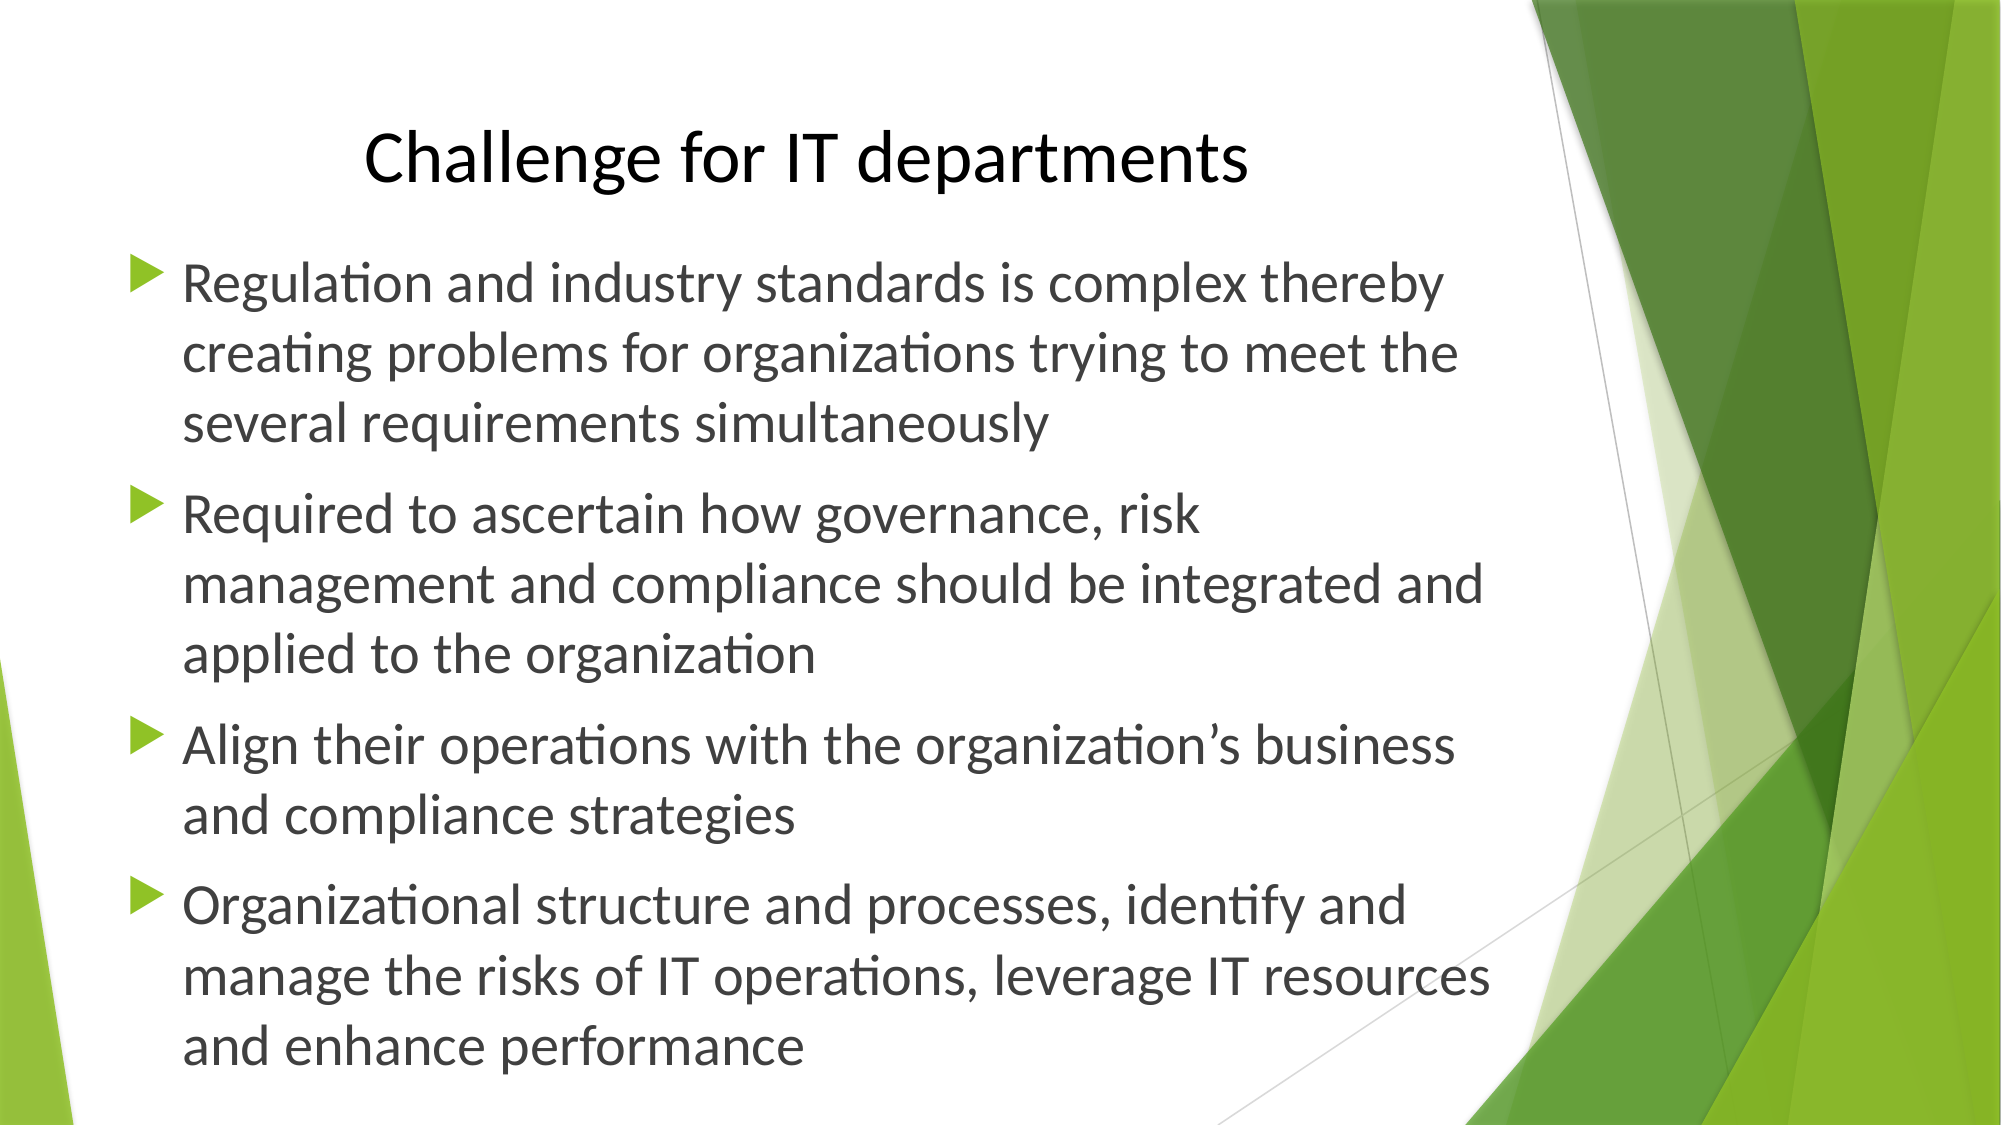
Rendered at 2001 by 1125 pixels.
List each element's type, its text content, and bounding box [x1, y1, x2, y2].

title Challenge for IT departments [111, 99, 1522, 236]
list Regulation and industry standards is complex thereby creating problems for organizations trying to meet the several requirements simultaneously Required to ascertain how governance, risk management and compliance should be integrated and applied to the organization Align their operations with the organization’s business and compliance strategies Organizational structure and processes, identify and manage the risks of IT operations, leverage IT resources and enhance performance [111, 236, 1522, 1125]
